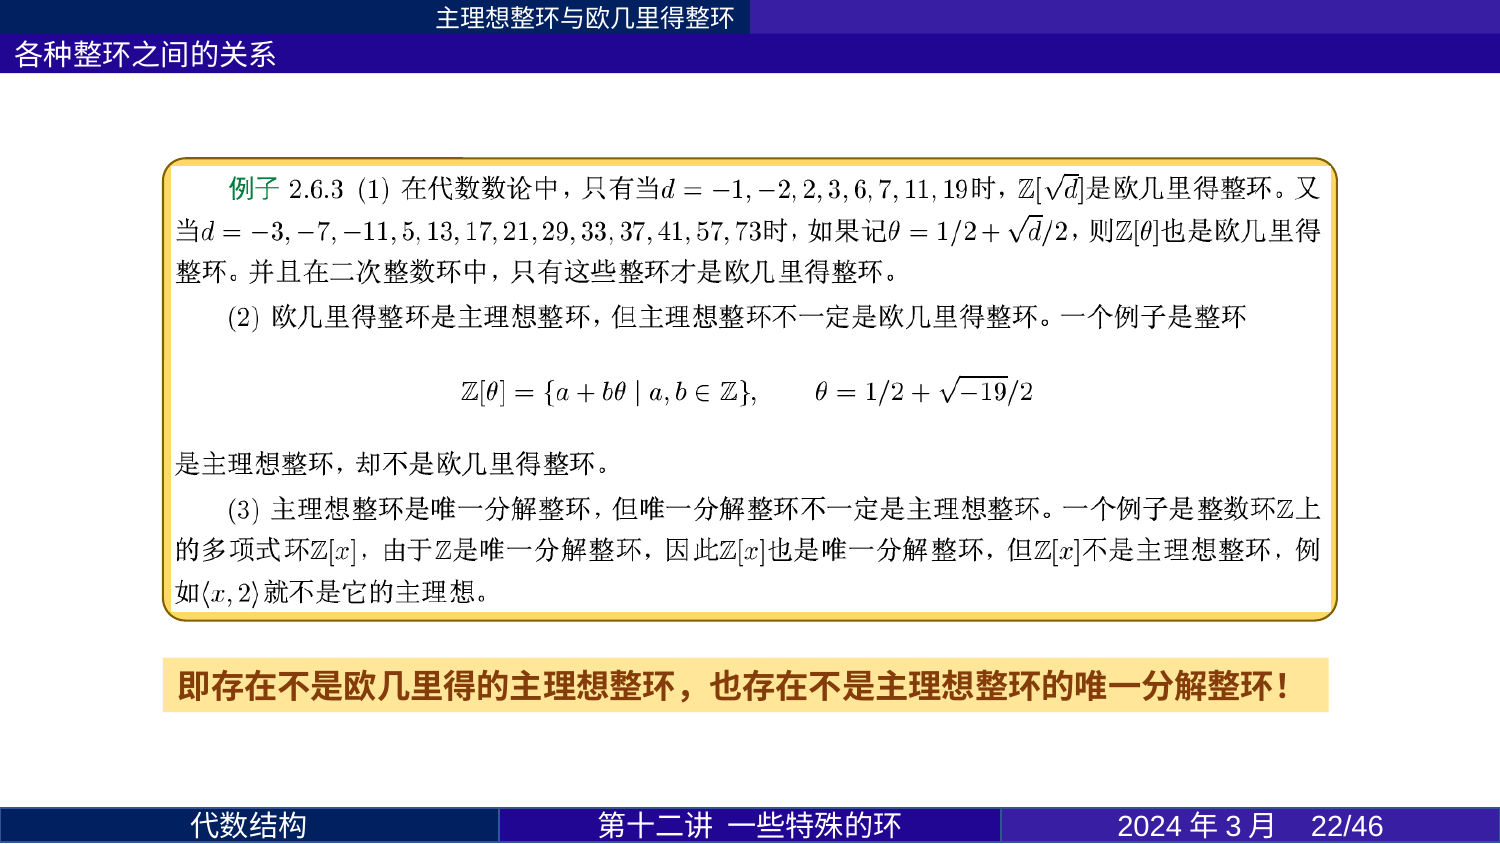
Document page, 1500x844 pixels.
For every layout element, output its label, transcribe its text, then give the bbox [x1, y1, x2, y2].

text_box 2024年3月 22/46 [1000, 807, 1500, 843]
text_box 主理想整环与欧几里得整环 [0, 0, 749, 33]
text_box 即存在不是欧几里得的主理想整环，也存在不是主理想整环的唯一分解整环！ [162, 657, 1329, 713]
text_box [162, 158, 1337, 621]
text_box 代数结构 [0, 807, 498, 843]
text_box [749, 0, 1500, 33]
text_box 第十二讲 一些特殊的环 [498, 807, 1000, 843]
text_box 各种整环之间的关系 [0, 33, 1500, 74]
